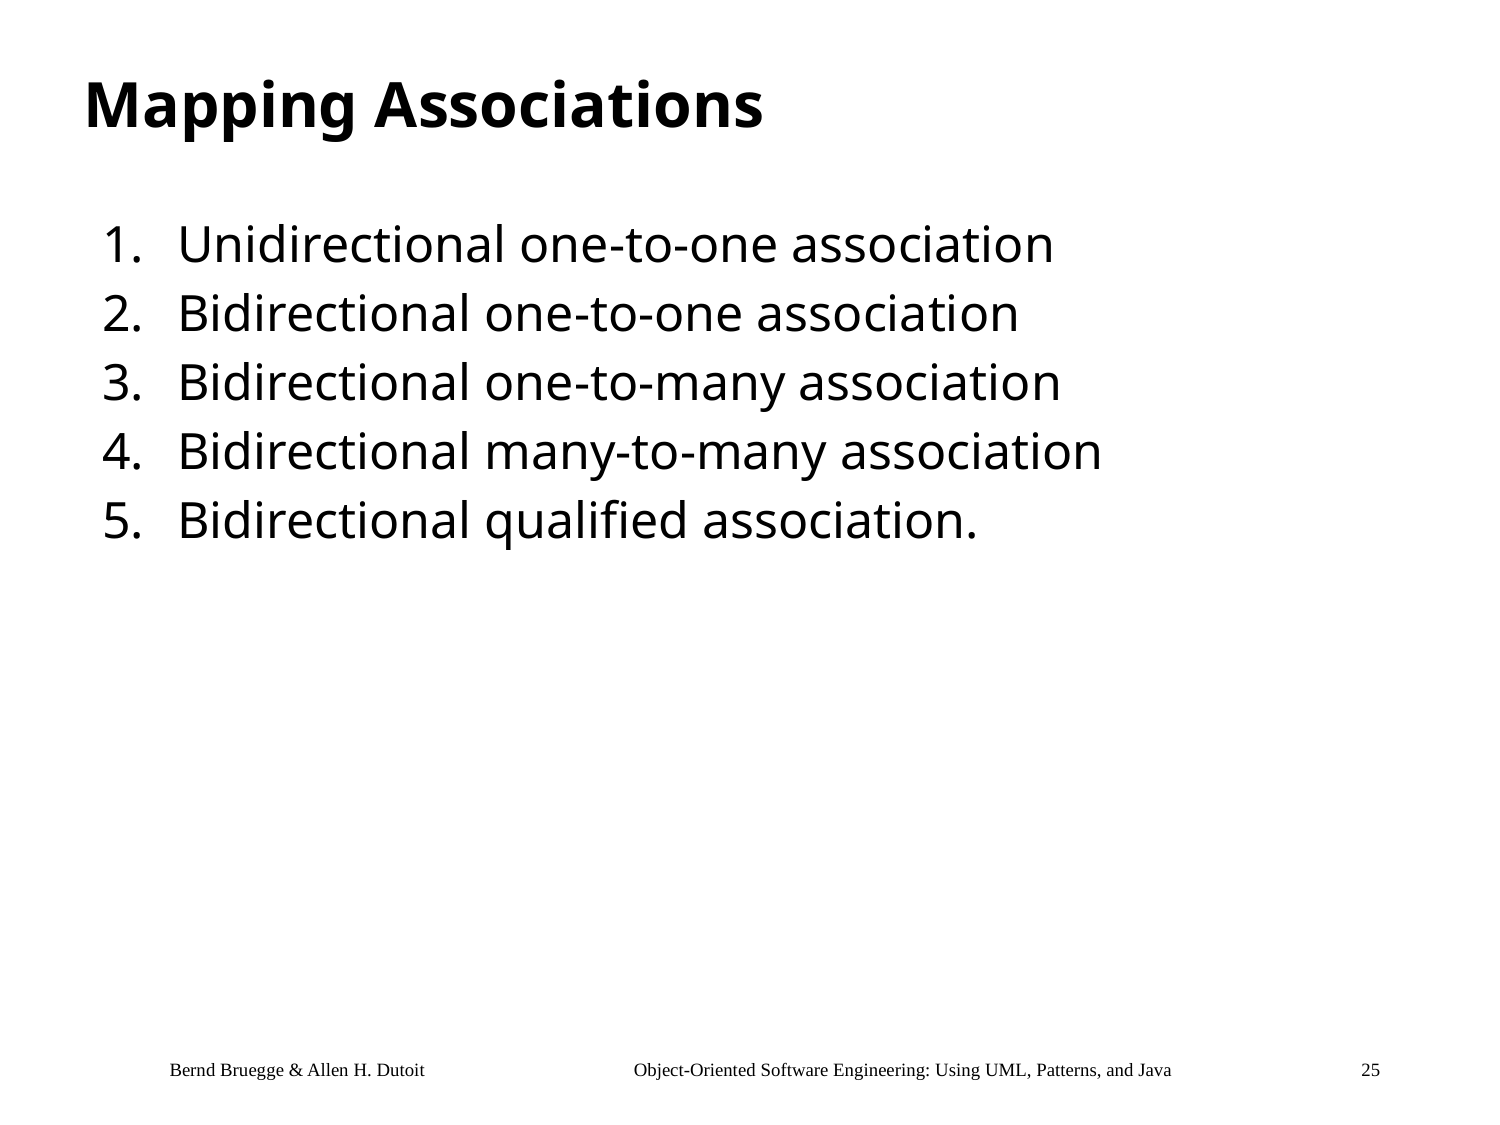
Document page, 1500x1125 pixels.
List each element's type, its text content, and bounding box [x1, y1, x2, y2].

list Unidirectional one-to-one association Bidirectional one-to-one association Bidirectional one-to-many association Bidirectional many-to-many association Bidirectional qualified association. [86, 211, 1401, 1001]
title Mapping Associations [68, 35, 1407, 179]
